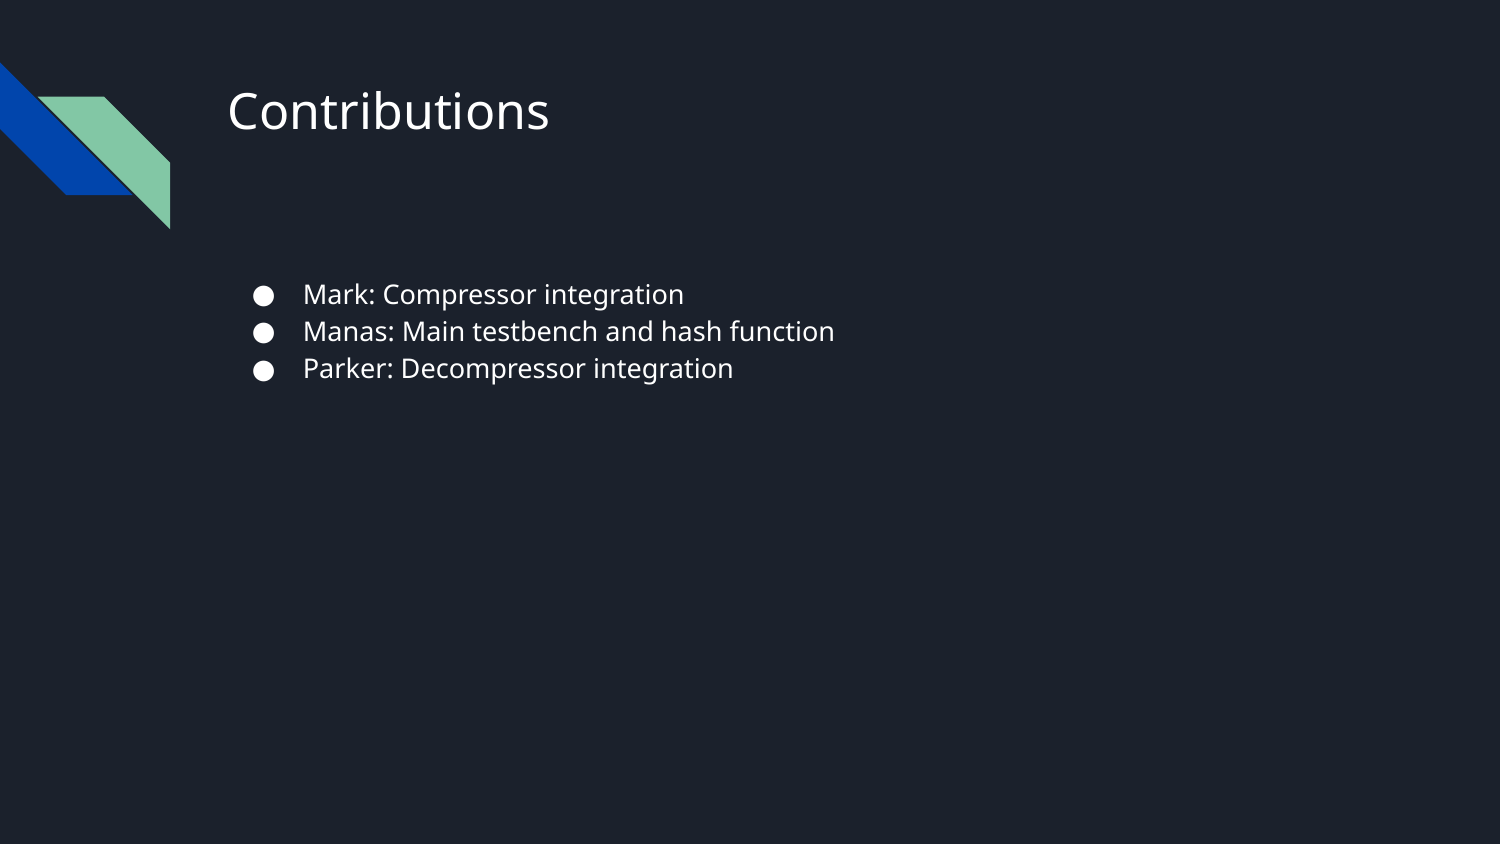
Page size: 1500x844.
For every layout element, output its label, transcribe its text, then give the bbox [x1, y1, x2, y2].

title Contributions [212, 64, 1368, 215]
list Mark: Compressor integration Manas: Main testbench and hash function Parker: Decompressor integration [212, 257, 1368, 735]
